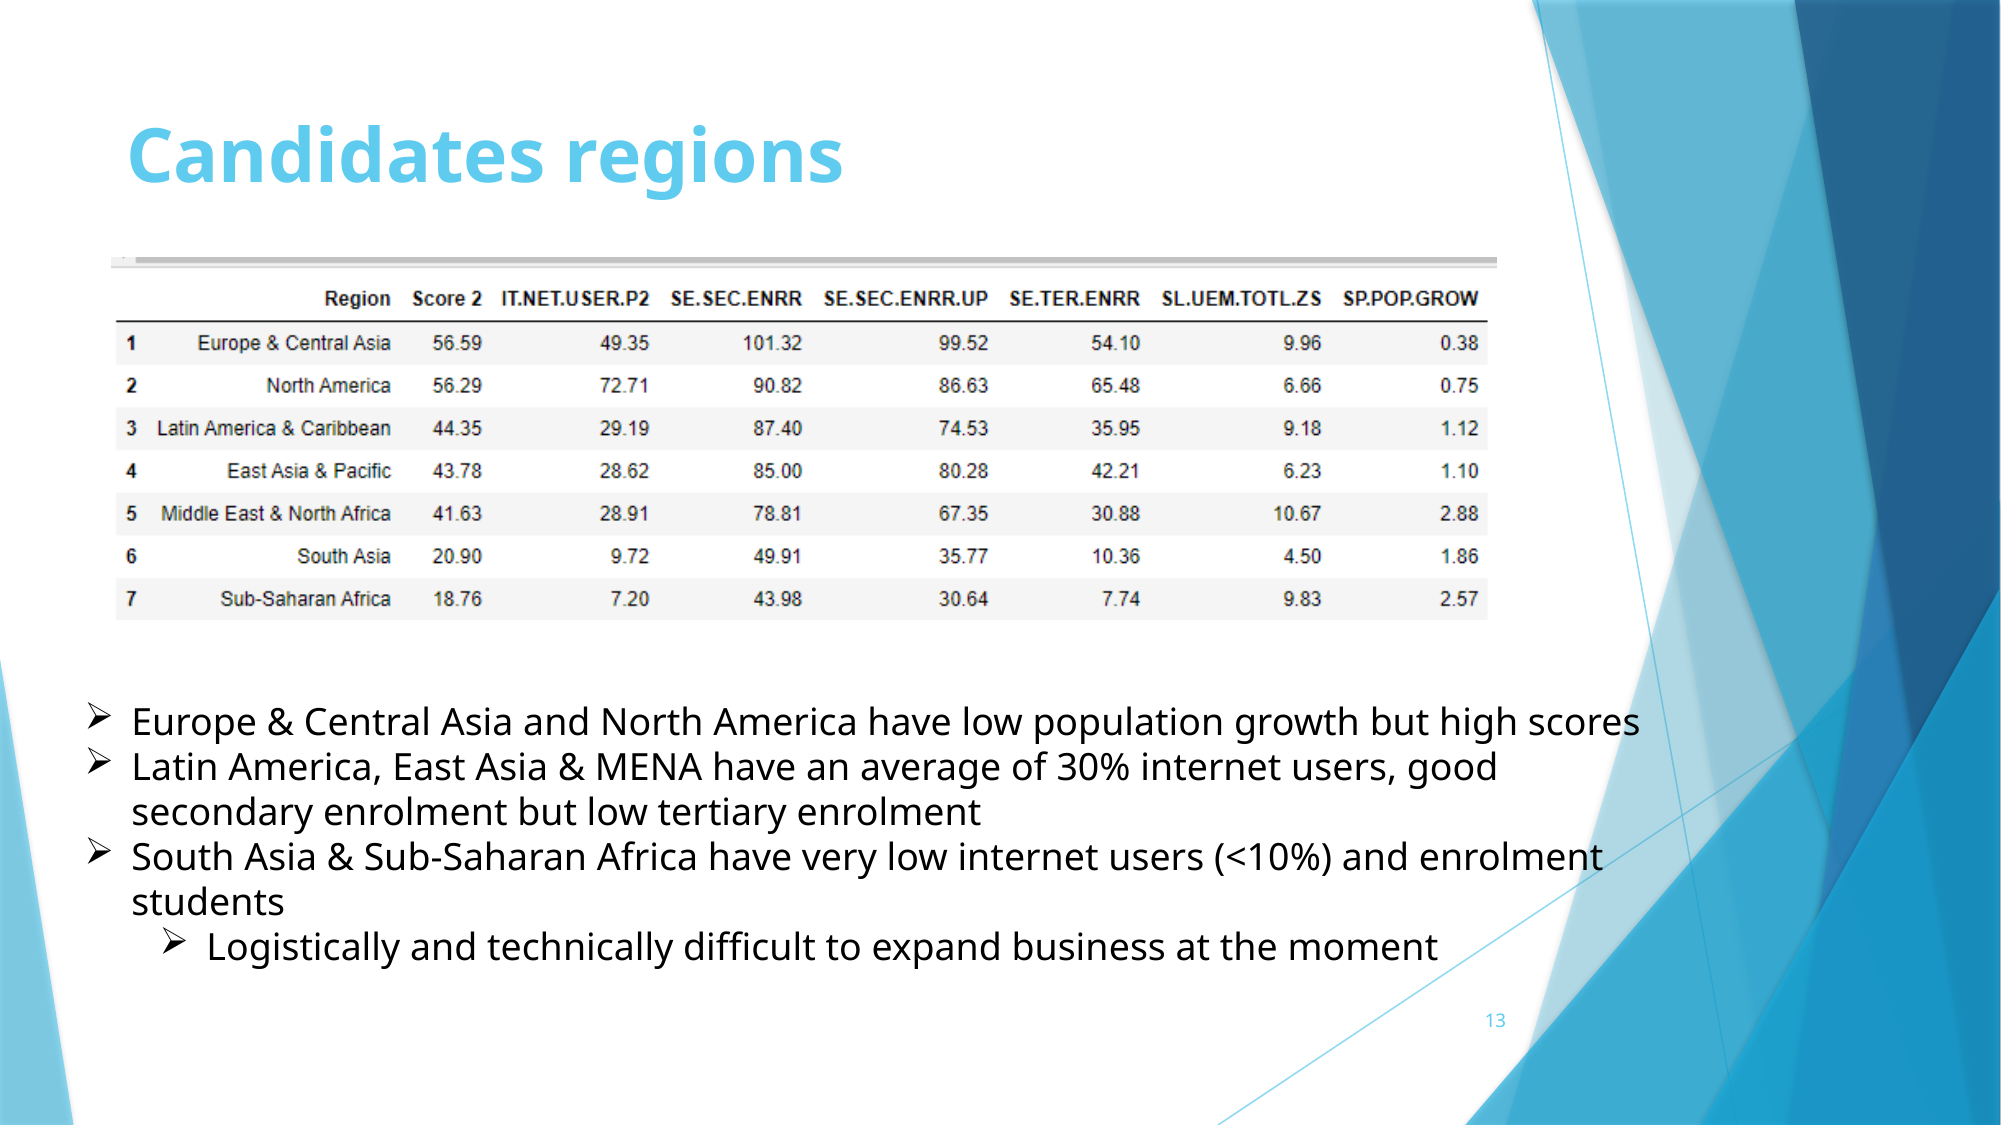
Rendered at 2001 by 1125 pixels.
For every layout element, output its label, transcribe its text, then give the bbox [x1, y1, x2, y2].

text_box Europe & Central Asia and North America have low population growth but high scores Latin America, East Asia & MENA have an average of 30% internet users, good secondary enrolment but low tertiary enrolment South Asia & Sub-Saharan Africa have very low internet users (<10%) and enrolment students Logistically and technically difficult to expand business at the moment [69, 690, 1693, 1021]
title Candidates regions [111, 99, 1522, 229]
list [110, 257, 1498, 620]
slide_number 13 [1409, 1021, 1522, 1051]
